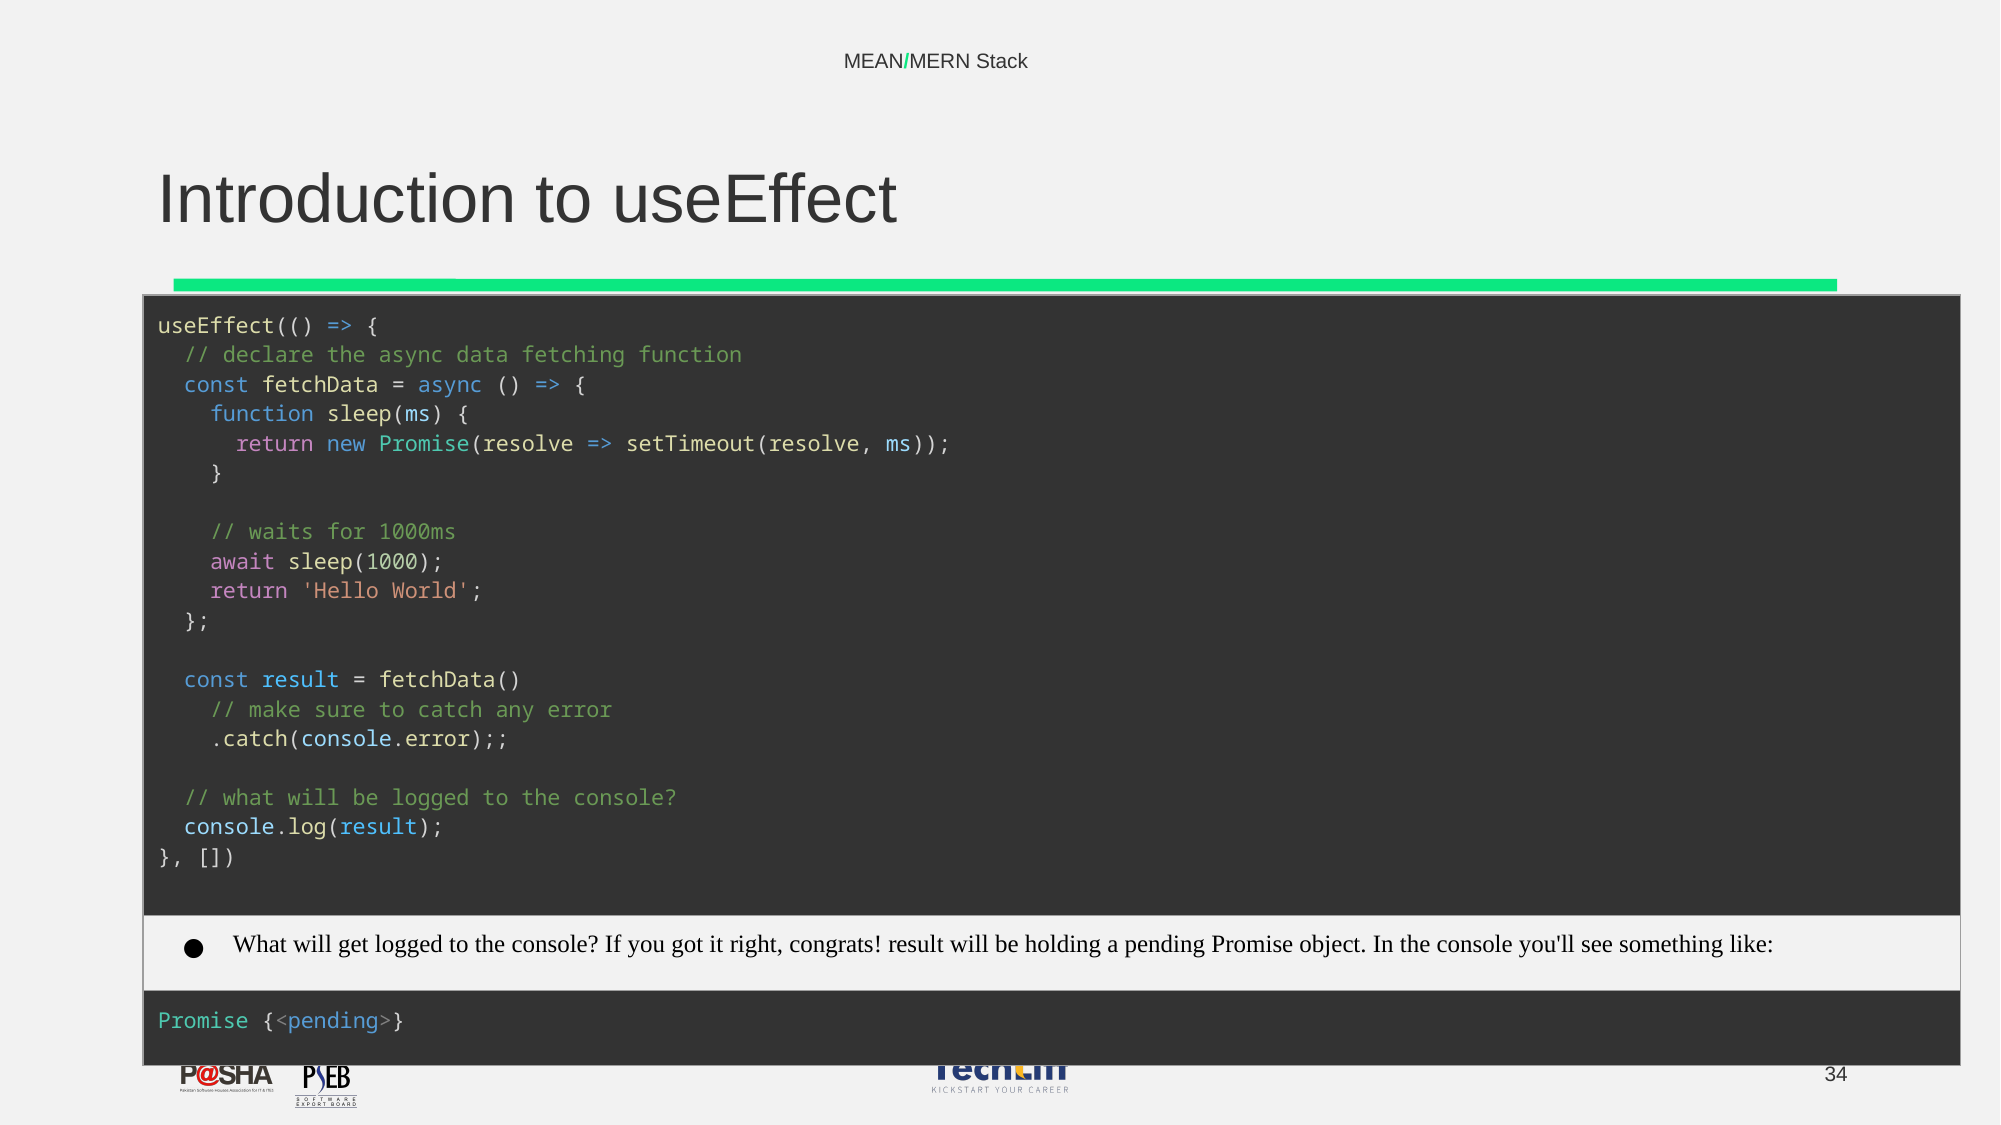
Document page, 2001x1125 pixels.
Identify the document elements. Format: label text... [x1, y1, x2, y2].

footer MEAN/MERN Stack [598, 30, 1274, 91]
picture [932, 1066, 1068, 1093]
title Introduction to useEffect [142, 141, 1793, 244]
table_cell Promise {<pending>} [144, 991, 1960, 1065]
table_cell What will get logged to the console? If you got it right, congrats! result will be holding a pending Promise object. In the console you'll see something like: [144, 916, 1960, 990]
table_header useEffect(() => { // declare the async data fetching function const fetchData = async () => { function sleep(ms) { return new Promise(resolve => setTimeout(resolve, ms)); } // waits for 1000ms await sleep(1000); return 'Hello World'; }; const result = fetchData() // make sure to catch any error .catch(console.error);; // what will be logged to the console? console.log(result); }, []) [144, 296, 1960, 915]
slide_number ‹#› [1412, 1066, 1863, 1103]
picture [295, 1066, 357, 1108]
picture [180, 1066, 274, 1093]
